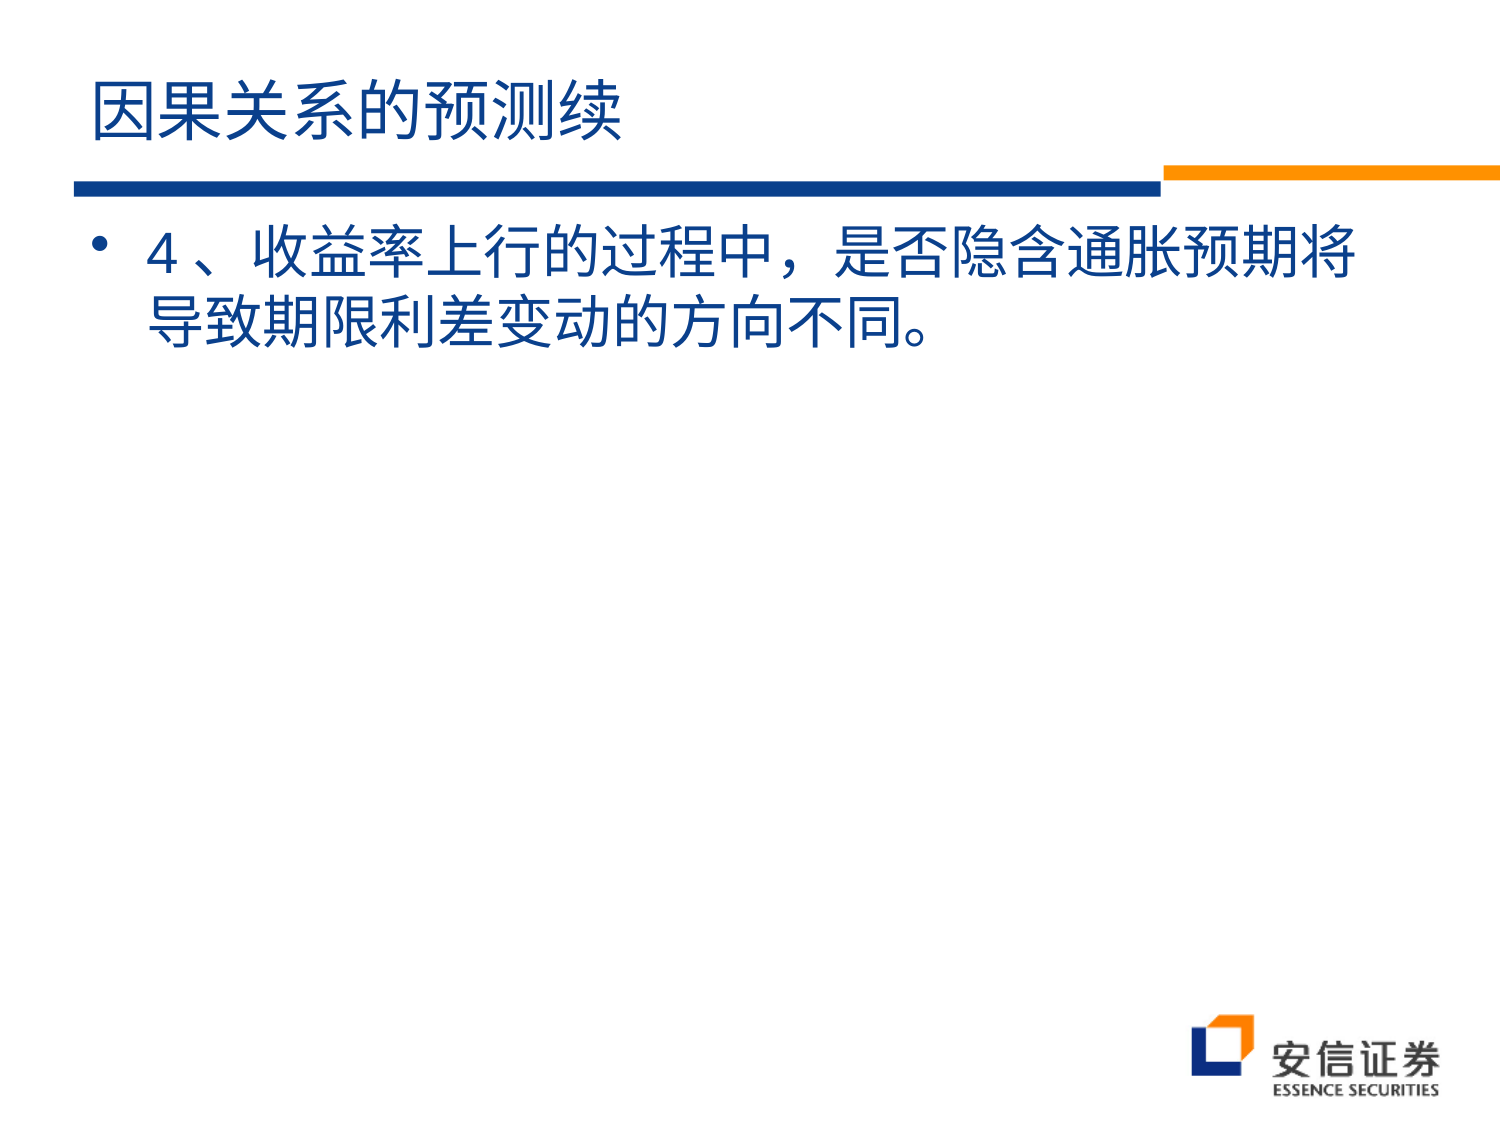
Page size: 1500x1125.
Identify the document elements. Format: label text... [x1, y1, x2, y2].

title 因果关系的预测续 [74, 44, 1426, 173]
list 4、收益率上行的过程中，是否隐含通胀预期将导致期限利差变动的方向不同。 [74, 207, 1426, 1024]
picture [1175, 999, 1471, 1125]
